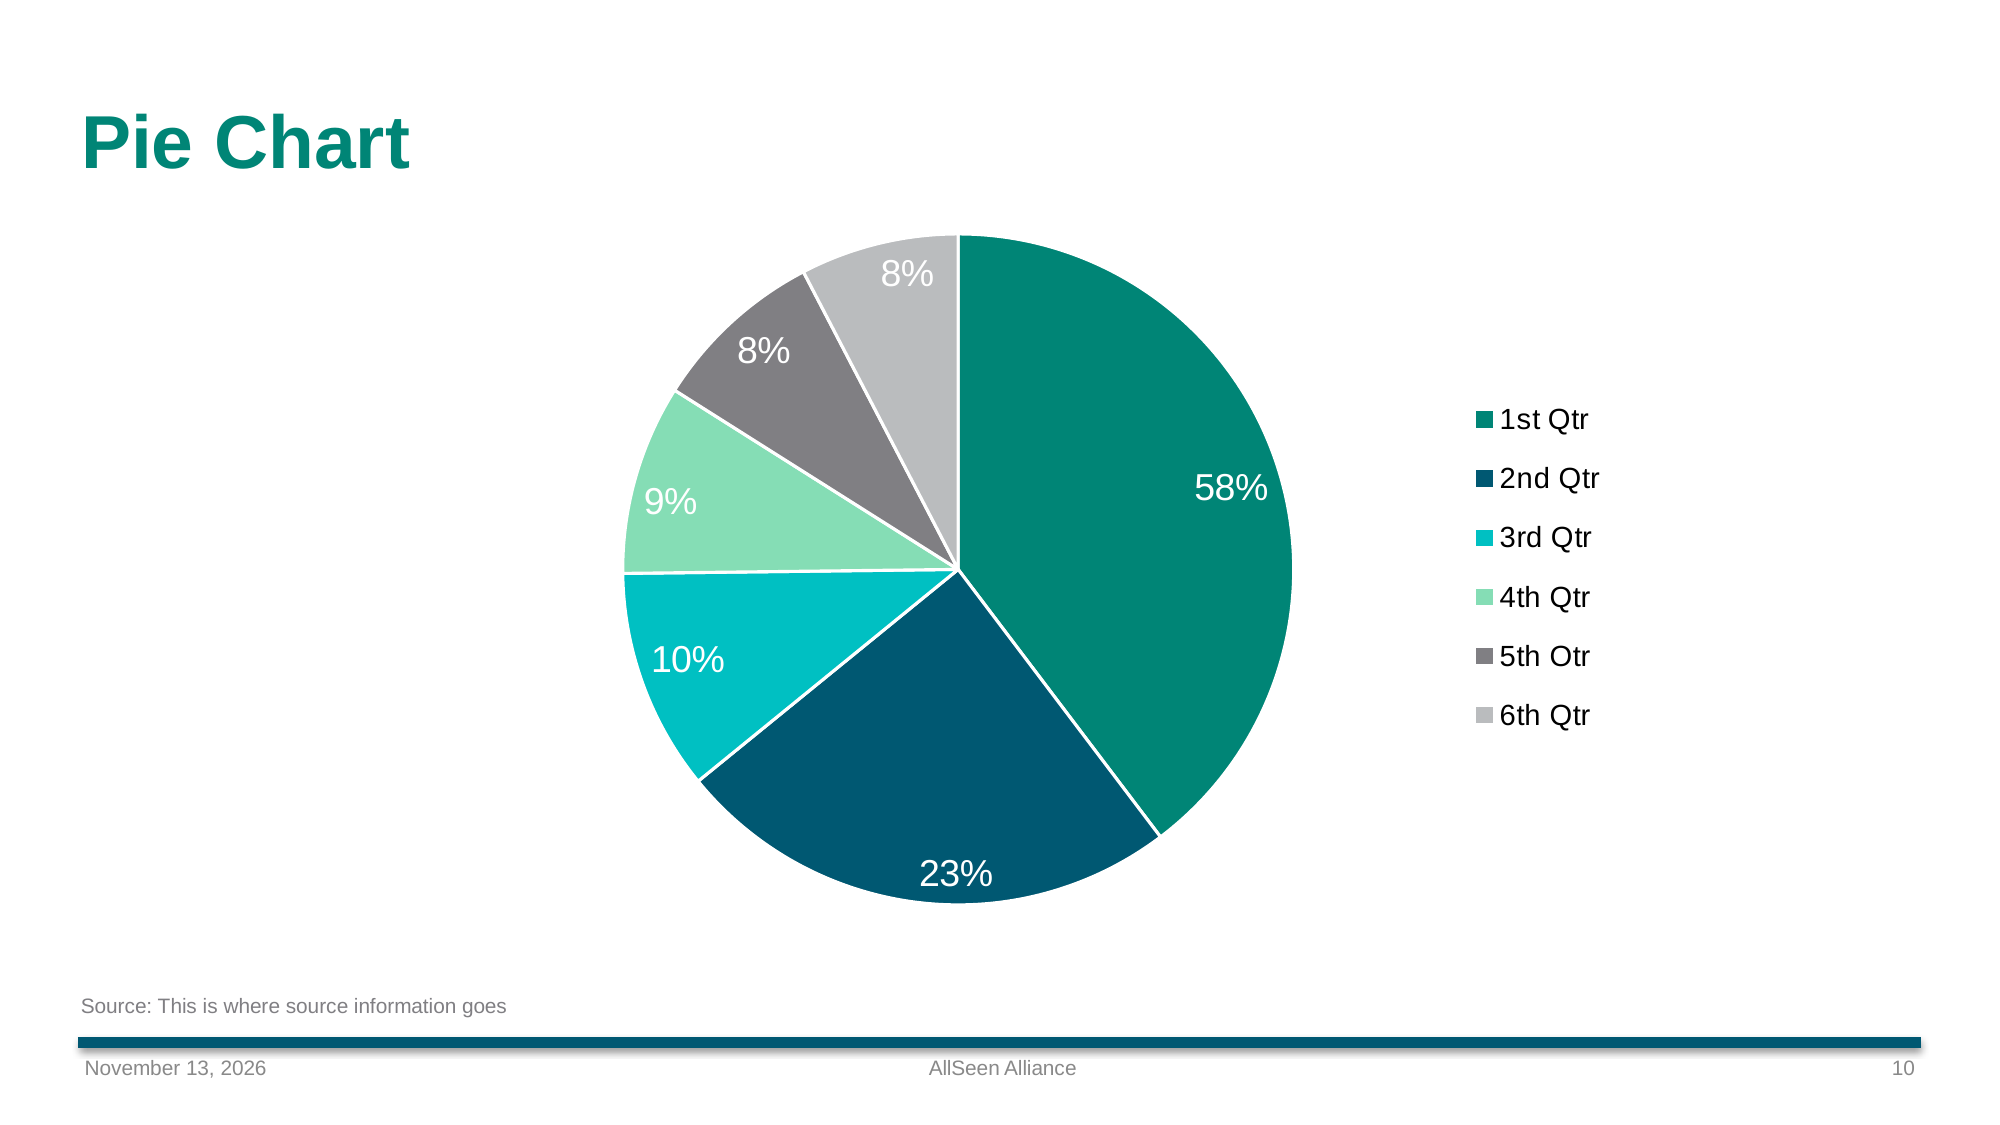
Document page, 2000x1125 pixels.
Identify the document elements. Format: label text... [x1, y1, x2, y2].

title Pie Chart [73, 28, 1918, 194]
chart [232, 194, 1682, 1029]
text_box Source: This is where source information goes [80, 982, 227, 1028]
